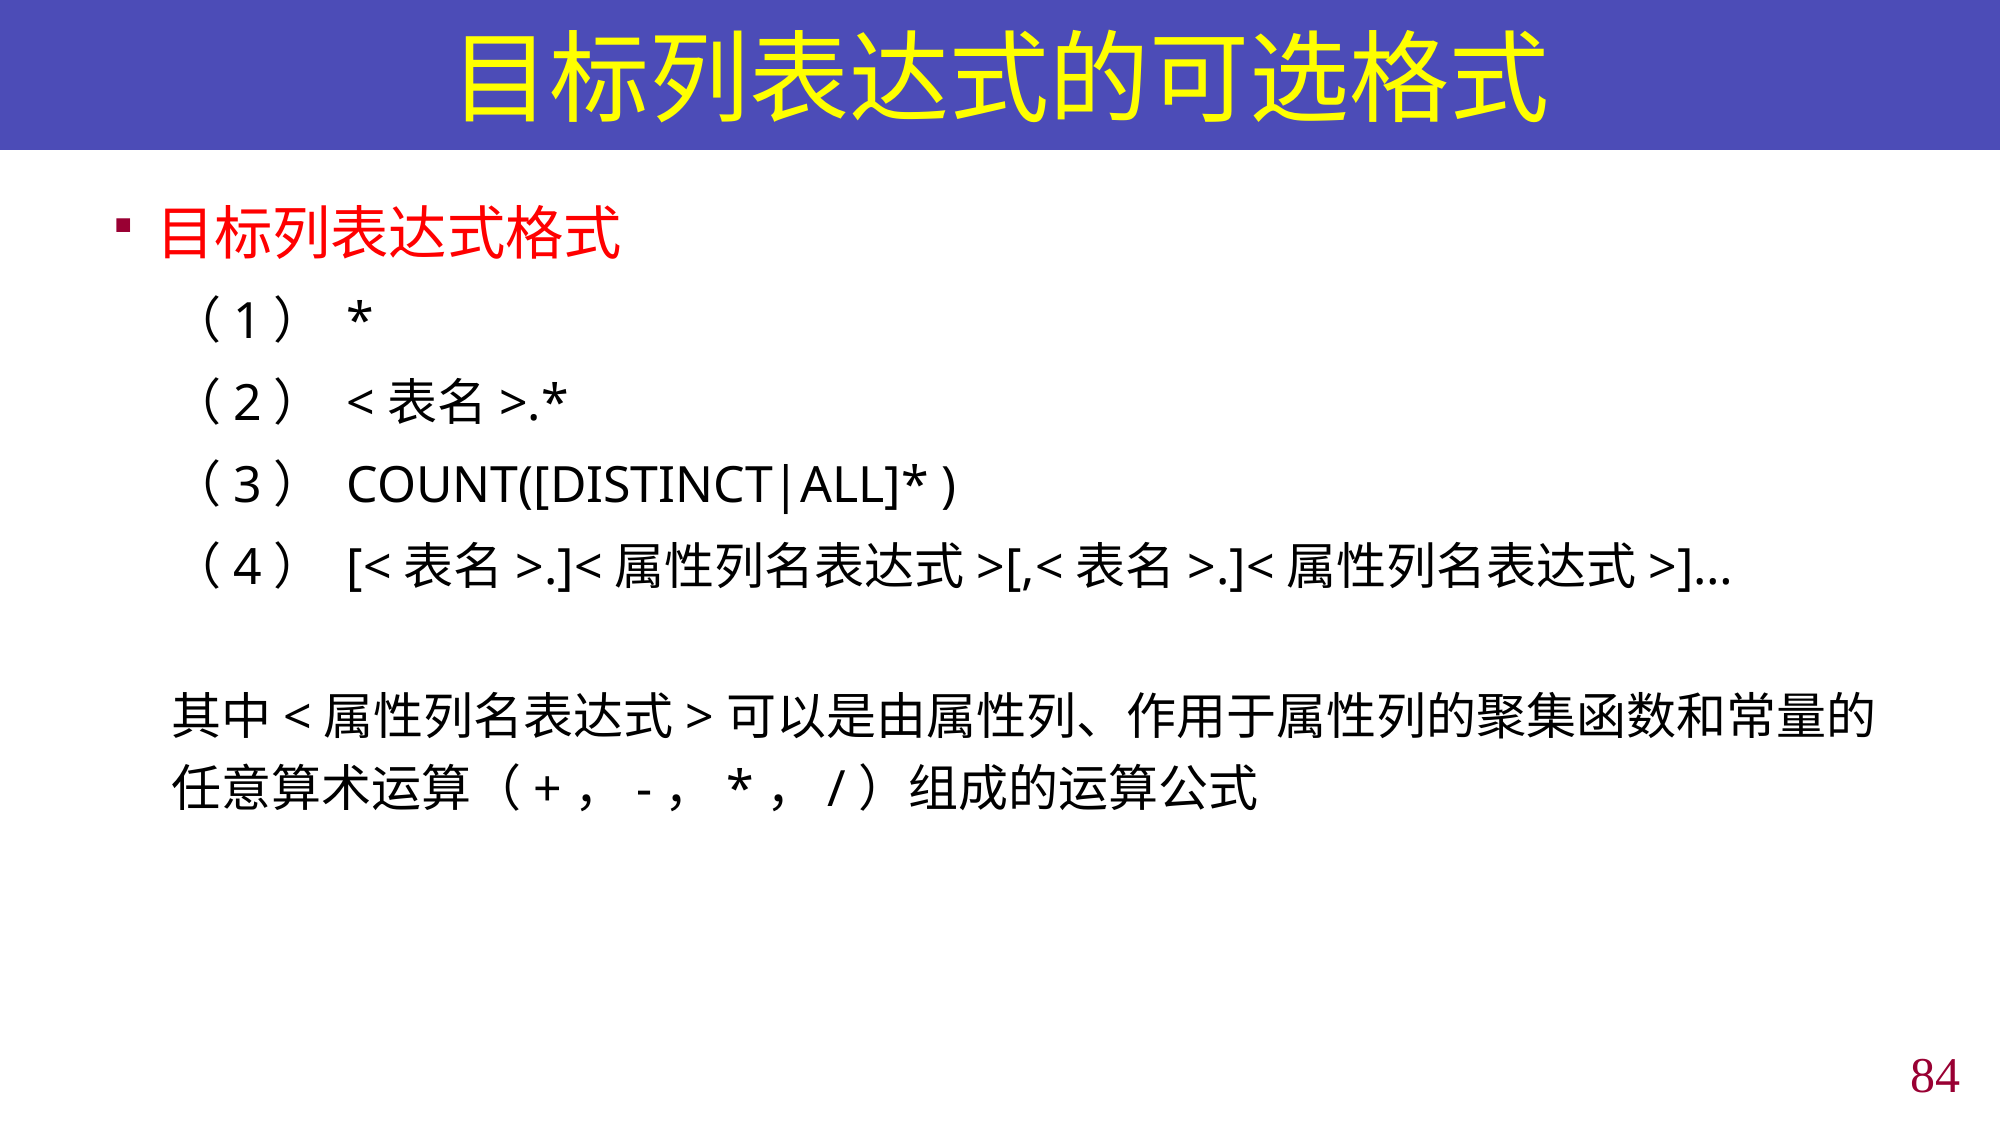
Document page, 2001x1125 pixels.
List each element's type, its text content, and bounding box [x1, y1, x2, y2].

title 目标列表达式的可选格式 [0, 0, 2000, 150]
slide_number 83 [1550, 1048, 1975, 1096]
list 目标列表达式格式 （1） * （2） <表名>.* （3） COUNT([DISTINCT|ALL]* ) （4） [<表名>.]<属性列名表达式>[,<表名>.]<属性列名表达式>]… 其中<属性列名表达式>可以是由属性列、作用于属性列的聚集函数和常量的任意算术运算（+，-，*，/）组成的运算公式 [97, 174, 1904, 1073]
